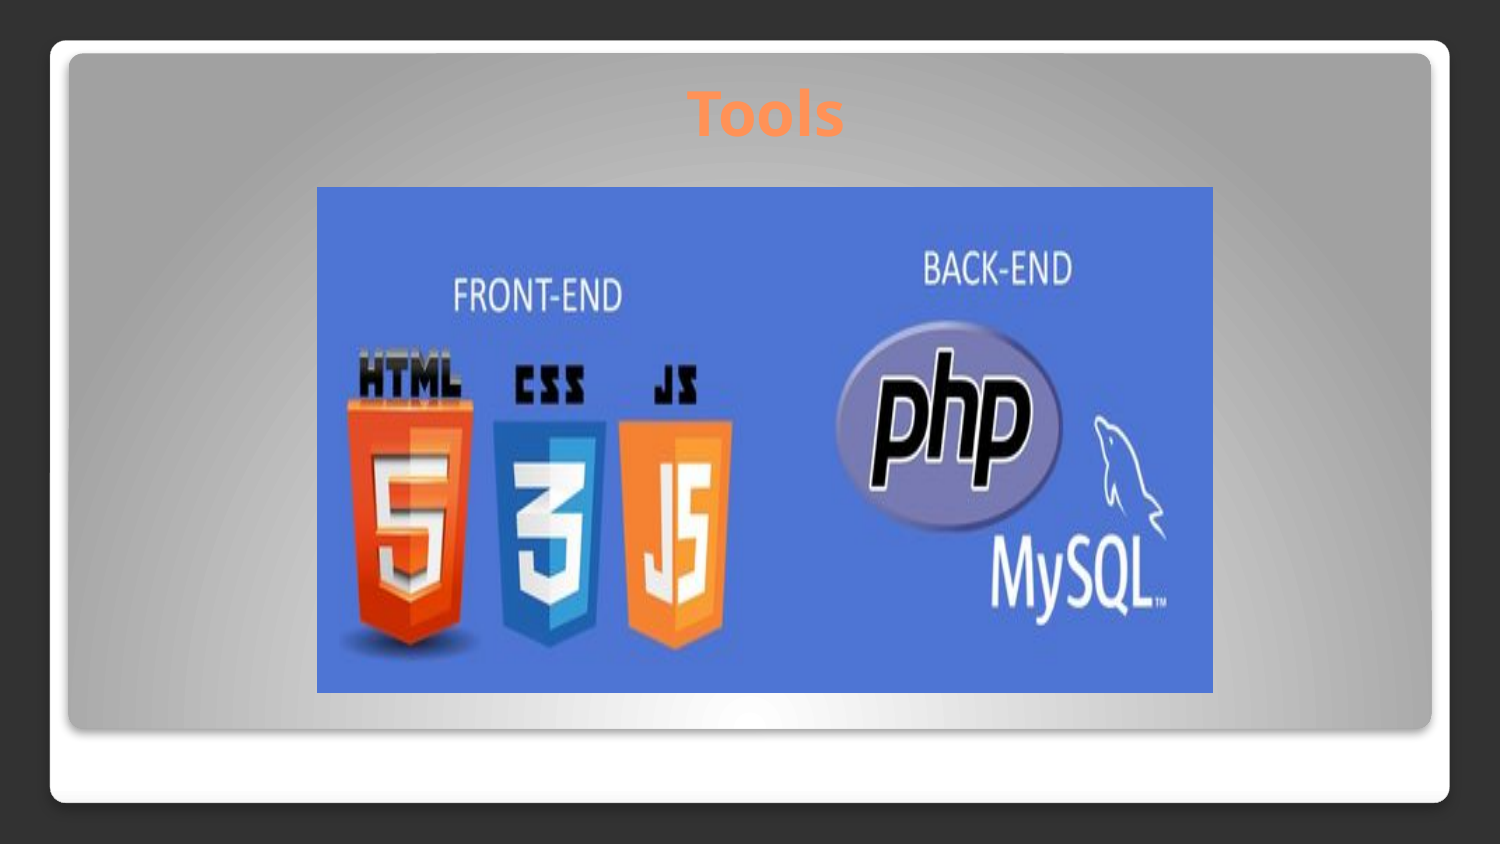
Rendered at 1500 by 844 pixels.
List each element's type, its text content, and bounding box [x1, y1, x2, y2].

picture [316, 187, 1213, 693]
title Tools [150, 59, 1382, 216]
